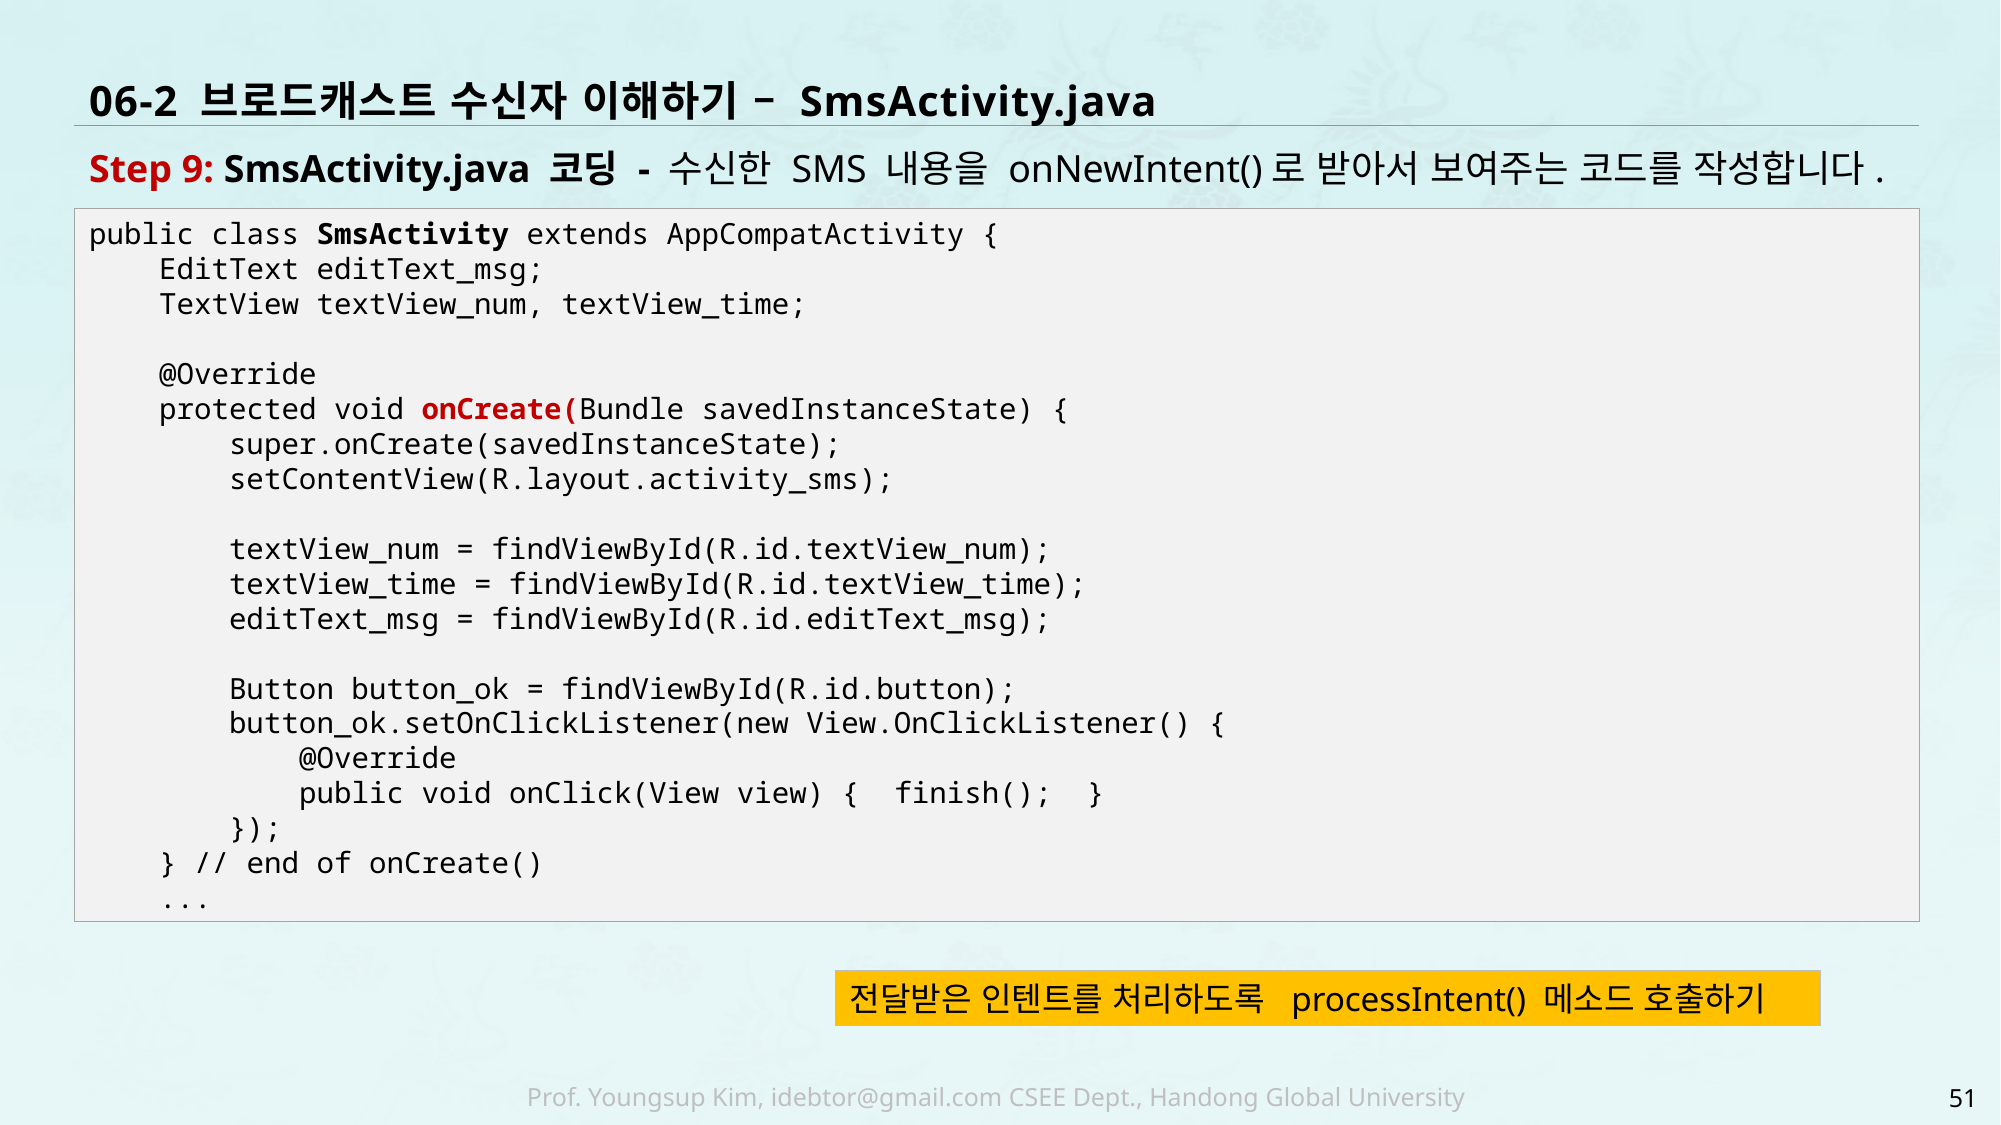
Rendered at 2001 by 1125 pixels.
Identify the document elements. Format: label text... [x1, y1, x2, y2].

list Step 9: SmsActivity.java 코딩 - 수신한 SMS 내용을 onNewIntent()로 받아서 보여주는 코드를 작성합니다. [74, 137, 1921, 1066]
title 06-2 브로드캐스트 수신자 이해하기 – SmsActivity.java [74, 62, 1920, 137]
text_box public class SmsActivity extends AppCompatActivity { EditText editText_msg; TextView textView_num, textView_time; @Override protected void onCreate(Bundle savedInstanceState) { super.onCreate(savedInstanceState); setContentView(R.layout.activity_sms); textView_num = findViewById(R.id.textView_num); textView_time = findViewById(R.id.textView_time); editText_msg = findViewById(R.id.editText_msg); Button button_ok = findViewById(R.id.button); button_ok.setOnClickListener(new View.OnClickListener() { @Override public void onClick(View view) { finish(); } }); } // end of onCreate() ... [74, 208, 1920, 922]
text_box 전달받은 인텐트를 처리하도록 processIntent() 메소드 호출하기 [835, 970, 1821, 1026]
slide_number 51 [1816, 1069, 1993, 1125]
